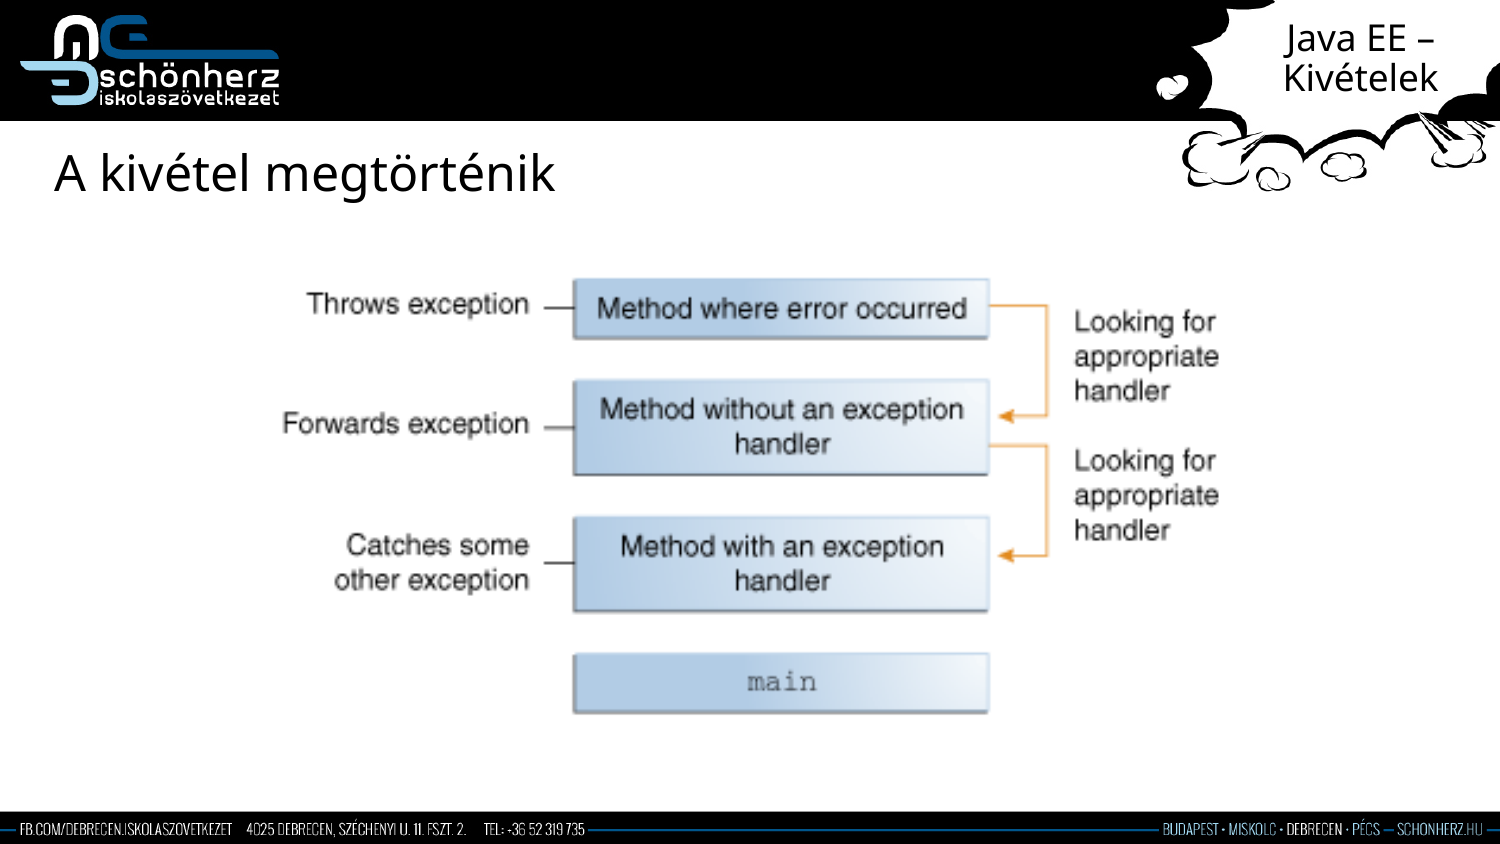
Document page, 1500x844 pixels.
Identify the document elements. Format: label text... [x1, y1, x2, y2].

picture [0, 0, 1500, 844]
subtitle A kivétel megtörténik [39, 140, 1455, 213]
title Java EE – Kivételek [1233, 11, 1488, 107]
